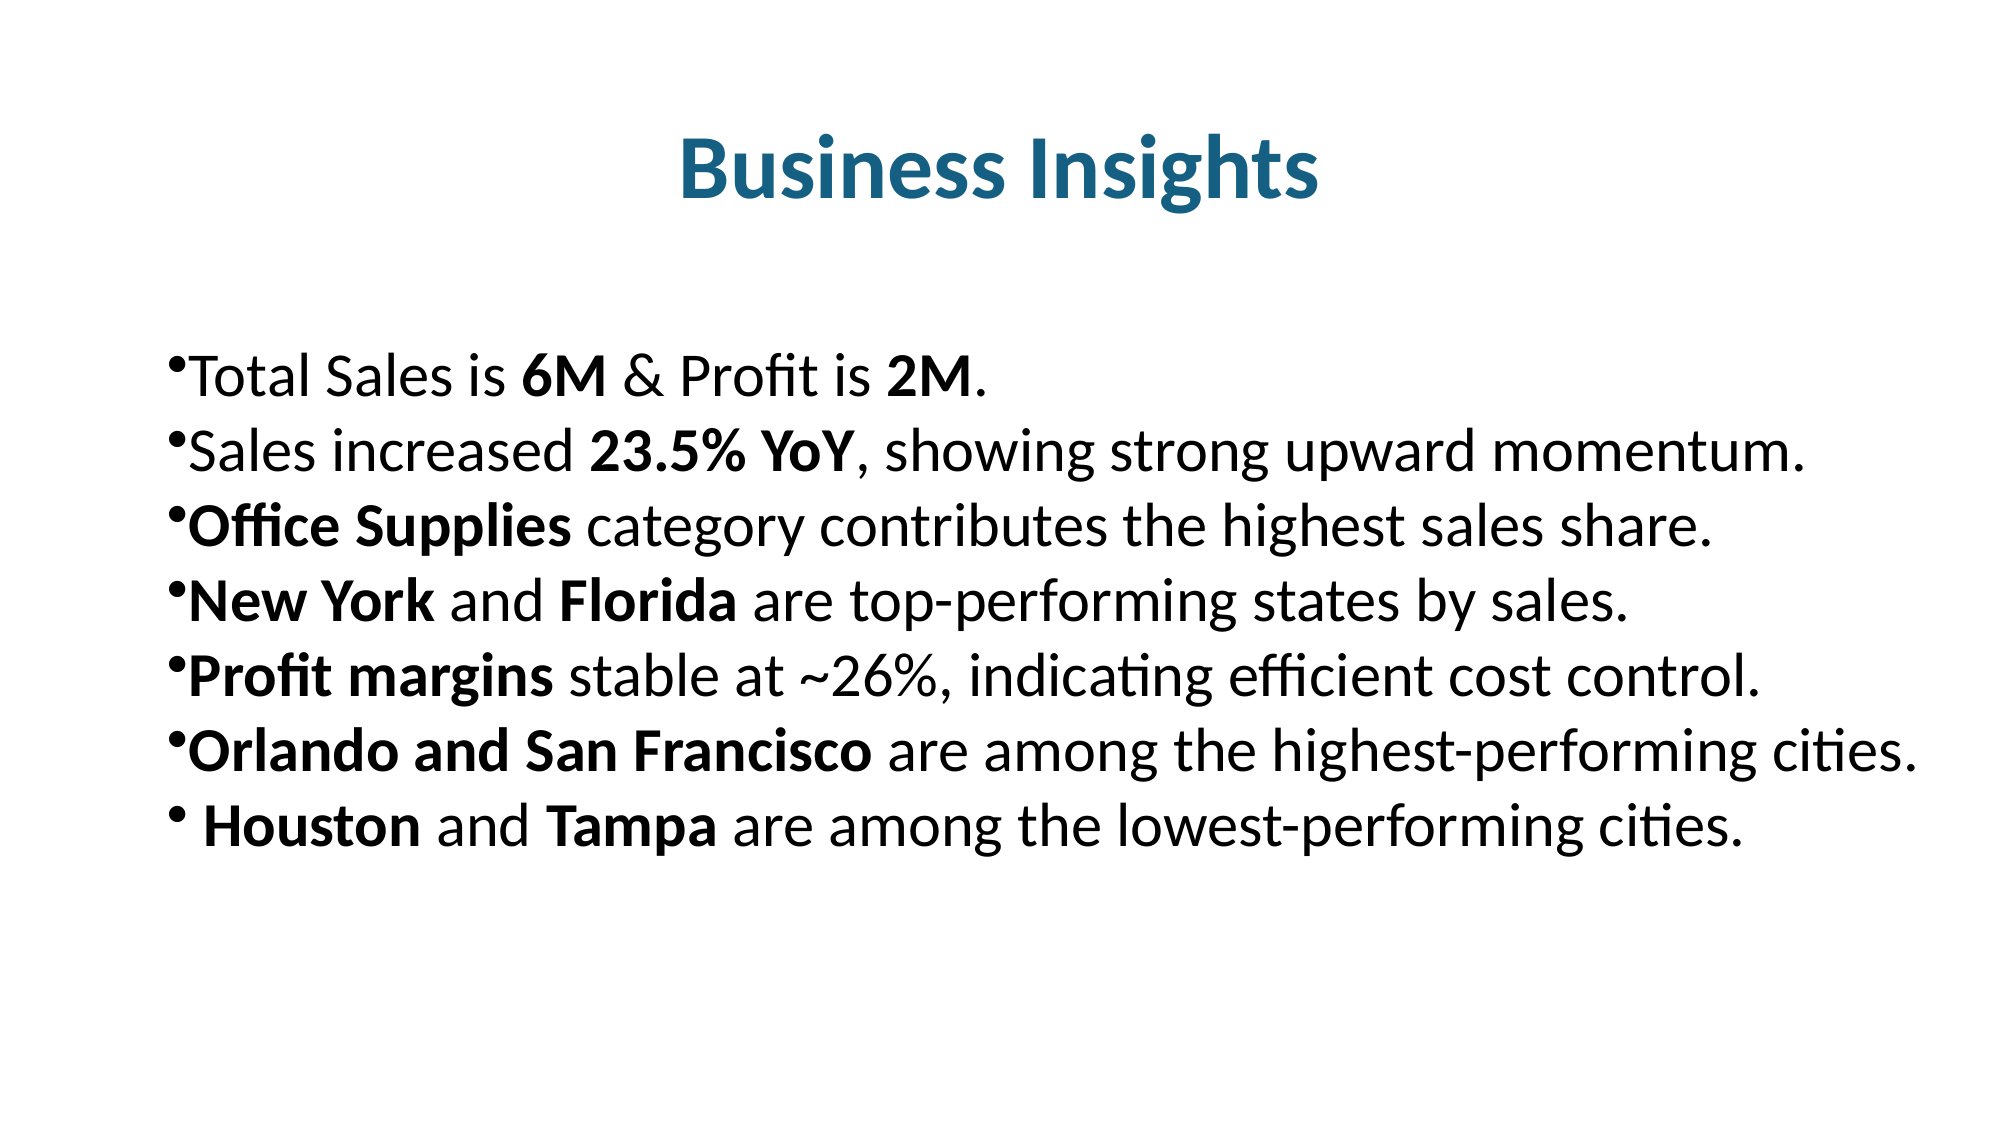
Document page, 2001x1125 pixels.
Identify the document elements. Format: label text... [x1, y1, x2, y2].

list Total Sales is 6M & Profit is 2M. Sales increased 23.5% YoY, showing strong upward momentum. Office Supplies category contributes the highest sales share. New York and Florida are top-performing states by sales. Profit margins stable at ~26%, indicating efficient cost control. Orlando and San Francisco are among the highest-performing cities. Houston and Tampa are among the lowest-performing cities. [151, 251, 1964, 1017]
title Business Insights [137, 59, 1863, 278]
